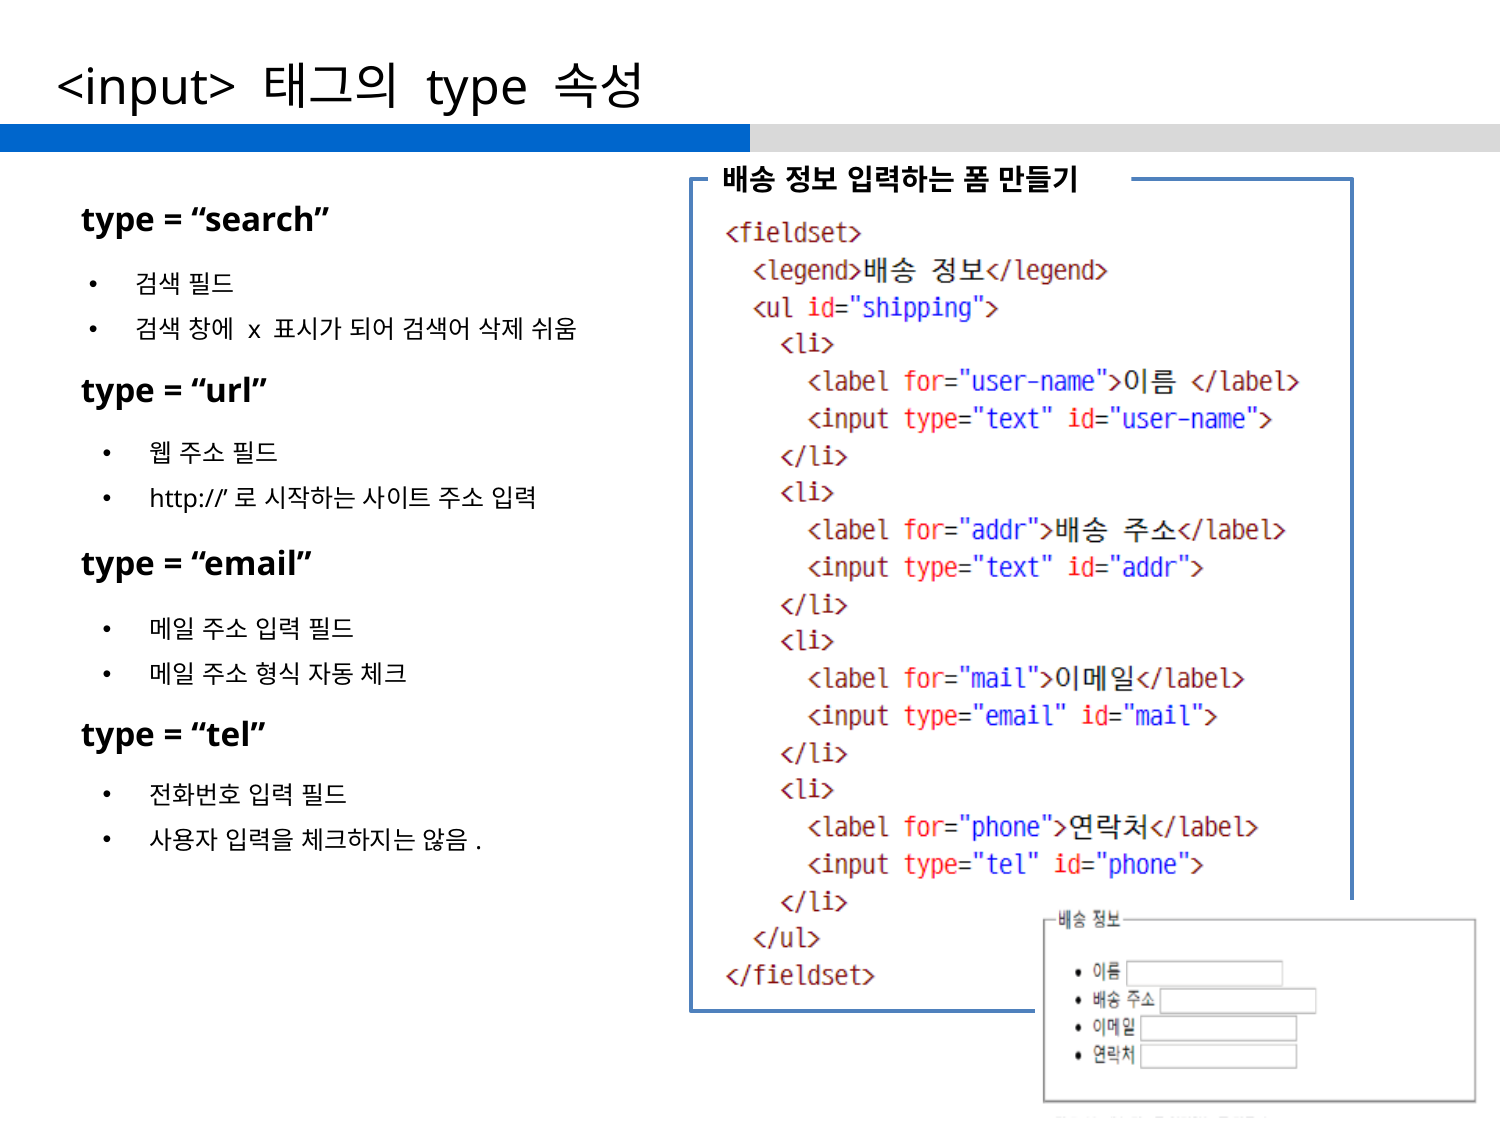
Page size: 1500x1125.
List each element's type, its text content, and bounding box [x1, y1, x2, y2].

picture [707, 207, 1495, 1118]
text_box 검색 필드 검색 창에 x 표시가 되어 검색어 삭제 쉬움 [74, 246, 667, 352]
text_box 전화번호 입력 필드 사용자 입력을 체크하지는 않음. [87, 757, 637, 862]
text_box 메일 주소 입력 필드 메일 주소 형식 자동 체크 [87, 591, 637, 696]
text_box type = “url” [66, 362, 450, 417]
text_box [689, 177, 1354, 1013]
text_box type = “tel” [66, 705, 450, 761]
title <input> 태그의 type 속성 [41, 42, 1459, 128]
text_box 웹 주소 필드 http://’로 시작하는 사이트 주소 입력 [87, 415, 637, 521]
text_box type = “email” [66, 534, 450, 590]
text_box 배송 정보 입력하는 폼 만들기 [708, 153, 1132, 204]
text_box type = “search” [66, 191, 450, 246]
